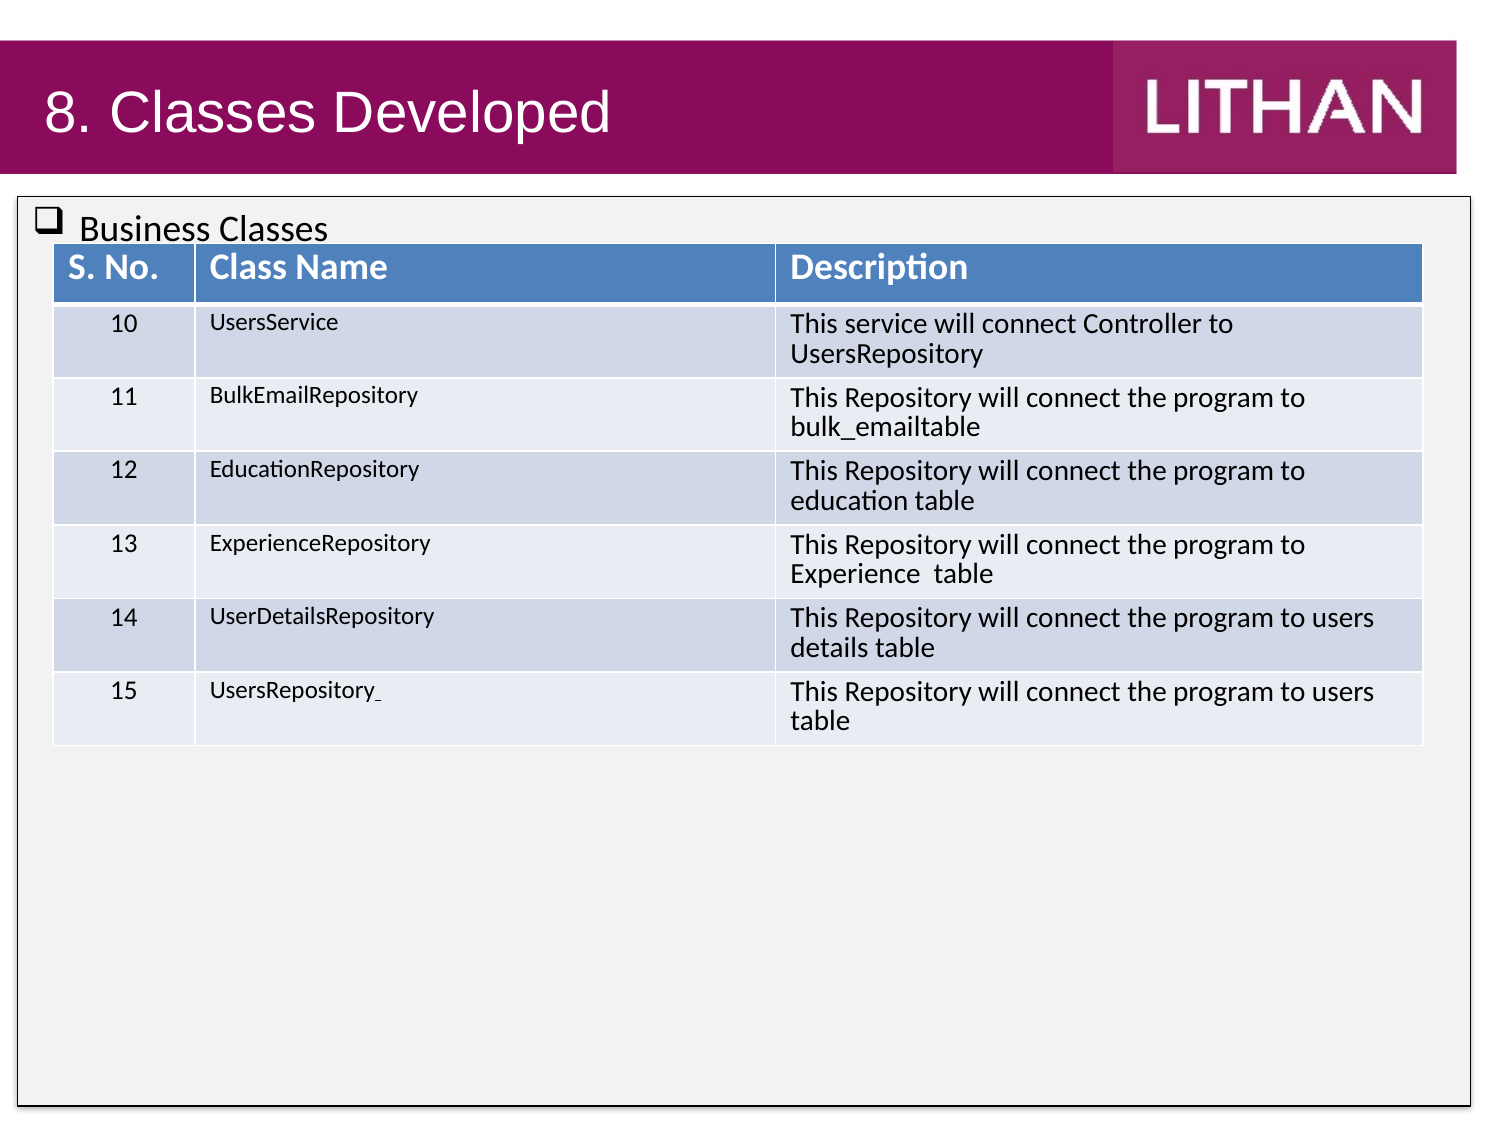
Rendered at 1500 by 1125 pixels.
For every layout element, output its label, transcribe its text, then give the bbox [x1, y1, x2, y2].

table_cell UserDetailsRepository [196, 599, 775, 671]
table_cell 12 [54, 452, 194, 524]
table_cell 11 [54, 379, 194, 450]
table_cell UsersService [196, 307, 775, 377]
table_header Description [776, 244, 1422, 302]
table_cell 14 [54, 599, 194, 671]
table_cell ExperienceRepository [196, 526, 775, 598]
table_cell EducationRepository [196, 452, 775, 524]
table_cell 10 [54, 307, 194, 377]
picture [0, 37, 1460, 178]
table_cell BulkEmailRepository [196, 379, 775, 450]
table_cell This service will connect Controller to UsersRepository [776, 307, 1422, 377]
text_box Business Classes [17, 196, 1471, 1107]
title 8. Classes Developed [29, 66, 1117, 142]
table_cell This Repository will connect the program to users details table [776, 599, 1422, 671]
table_cell This Repository will connect the program to Experience table [776, 526, 1422, 598]
table_cell 13 [54, 526, 194, 598]
table_cell UsersRepository [196, 673, 775, 745]
table_cell This Repository will connect the program to users table [776, 673, 1422, 745]
table_header S. No. [54, 244, 194, 302]
table_cell This Repository will connect the program to education table [776, 452, 1422, 524]
table_header Class Name [196, 244, 775, 302]
table_cell This Repository will connect the program to bulk_emailtable [776, 379, 1422, 450]
table_cell 15 [54, 673, 194, 745]
